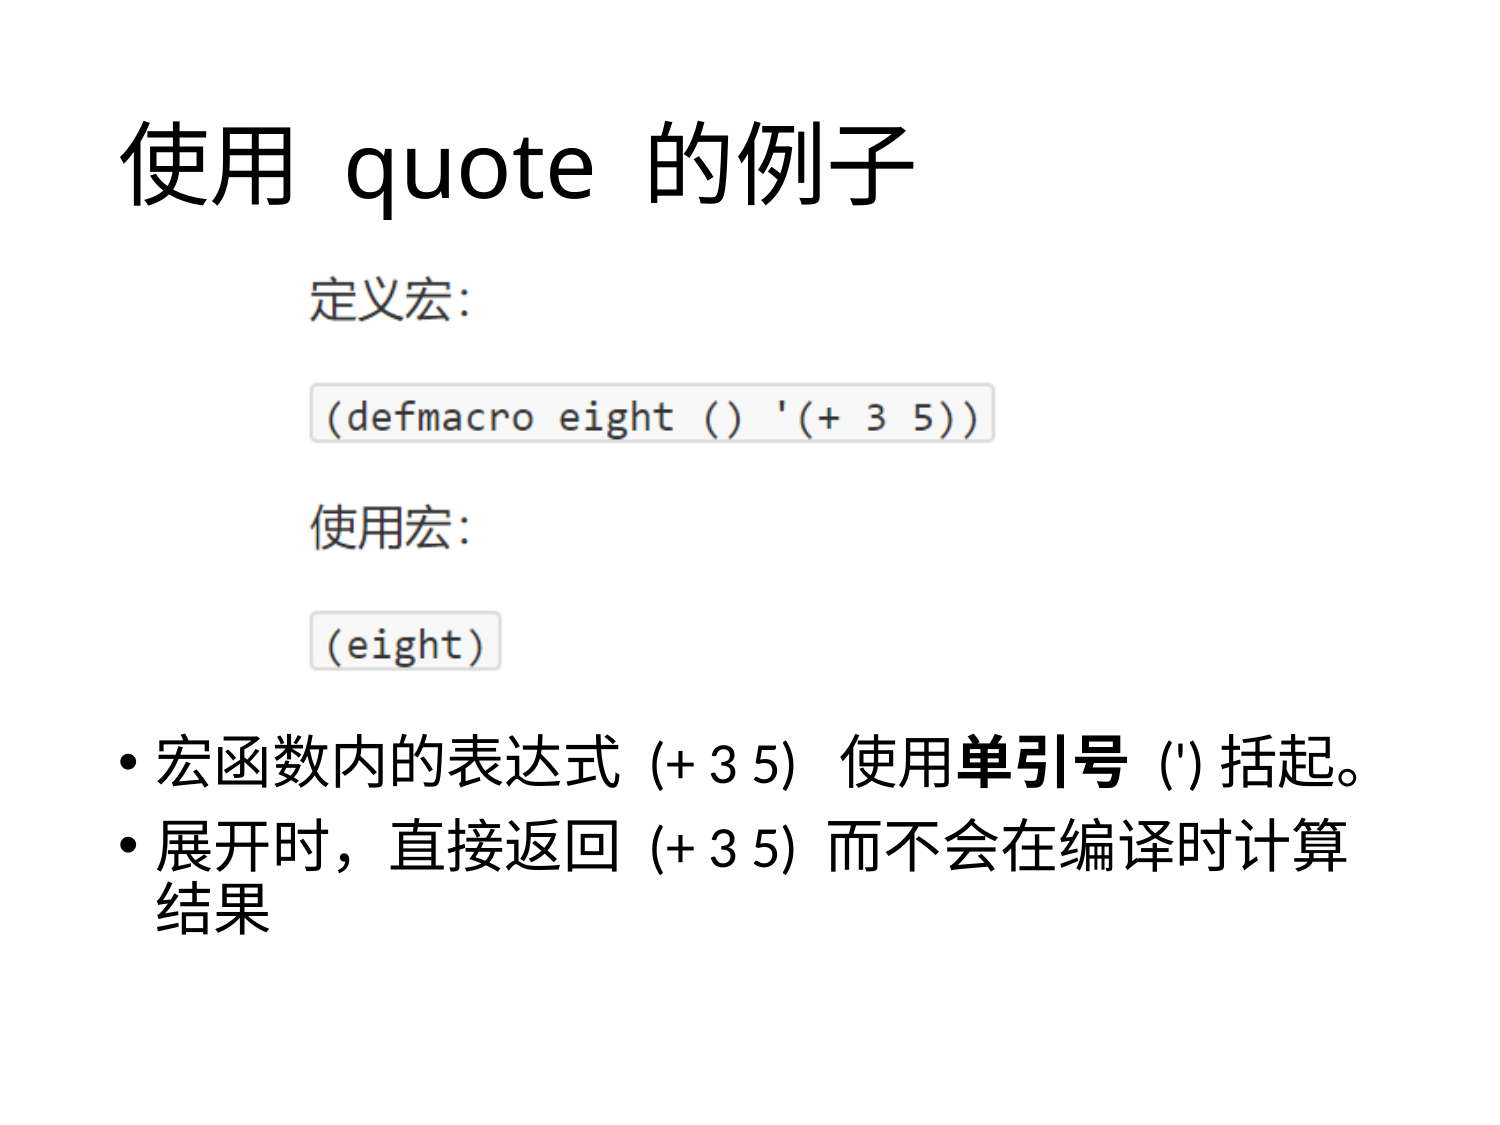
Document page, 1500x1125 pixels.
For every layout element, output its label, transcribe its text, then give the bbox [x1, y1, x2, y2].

list 宏函数内的表达式 (+ 3 5) 使用单引号 (')括起。 展开时，直接返回 (+ 3 5) 而不会在编译时计算结果 [103, 299, 1397, 1014]
picture [285, 249, 1052, 710]
title 使用 quote 的例子 [103, 59, 1397, 278]
